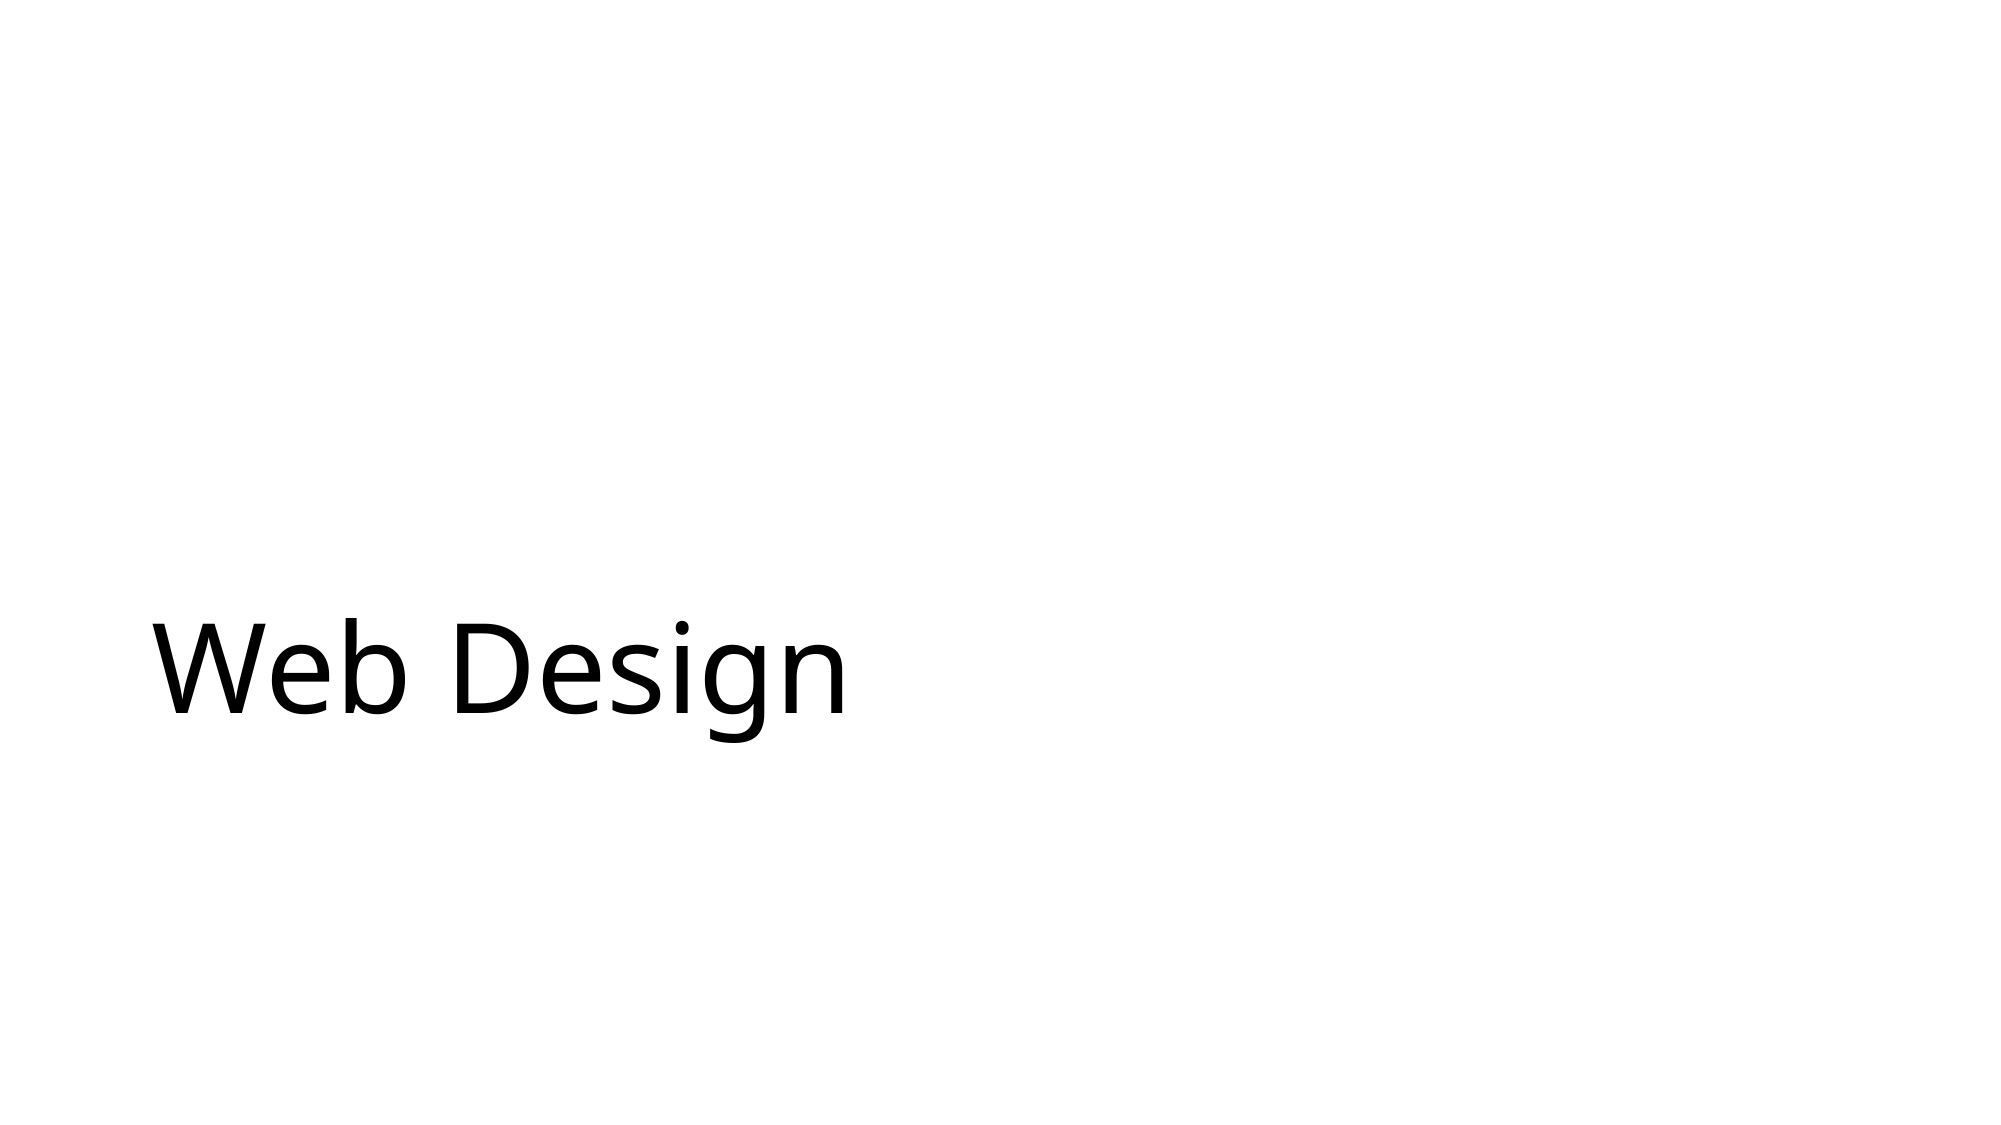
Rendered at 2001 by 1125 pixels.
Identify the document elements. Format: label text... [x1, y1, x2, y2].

title Web Design [136, 280, 1862, 749]
